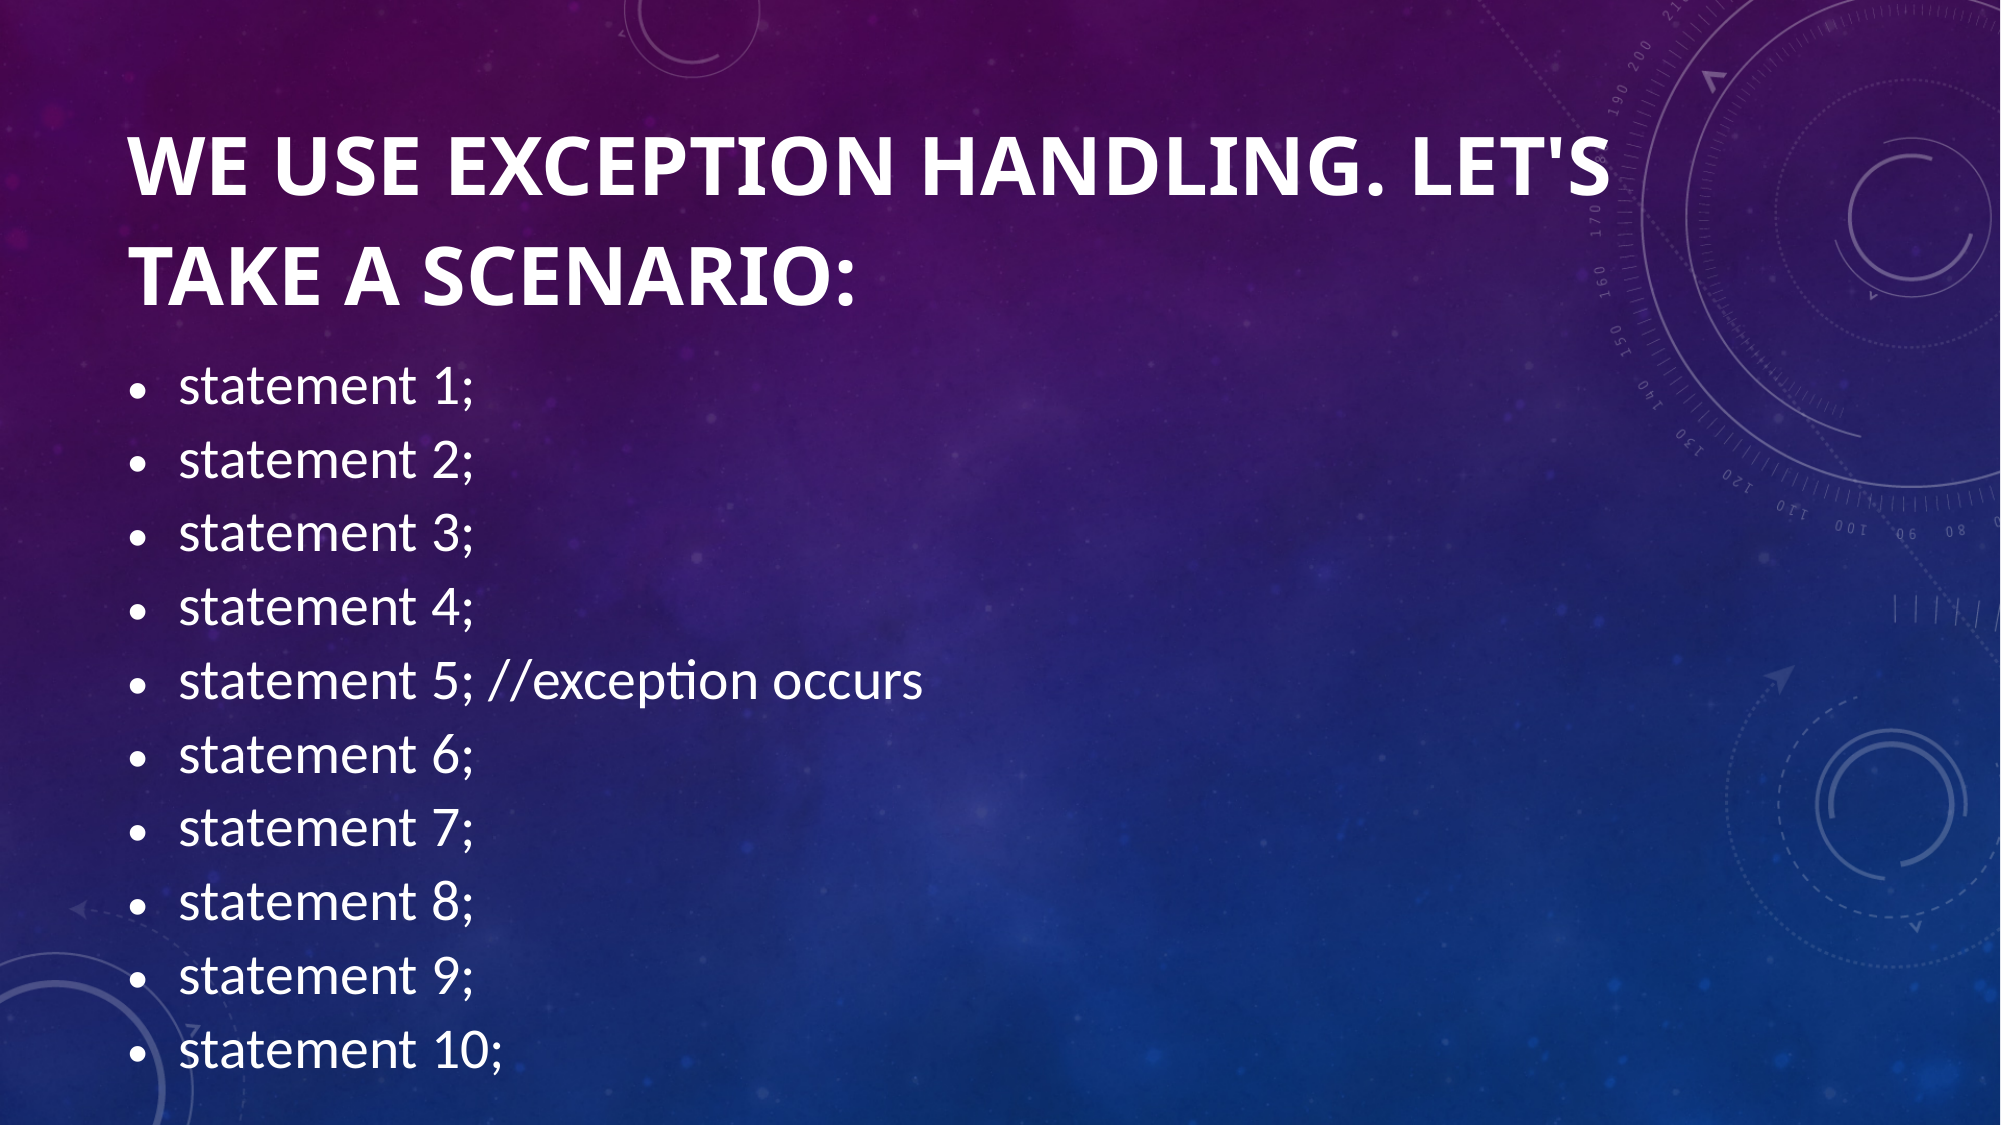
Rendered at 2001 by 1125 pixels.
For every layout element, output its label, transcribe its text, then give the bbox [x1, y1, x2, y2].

list statement 1; statement 2; statement 3; statement 4; statement 5; //exception occurs statement 6; statement 7; statement 8; statement 9; statement 10; [112, 351, 1775, 1093]
picture [0, 0, 2001, 1125]
title we use exception handling. Let's take a scenario: [112, 99, 1775, 339]
